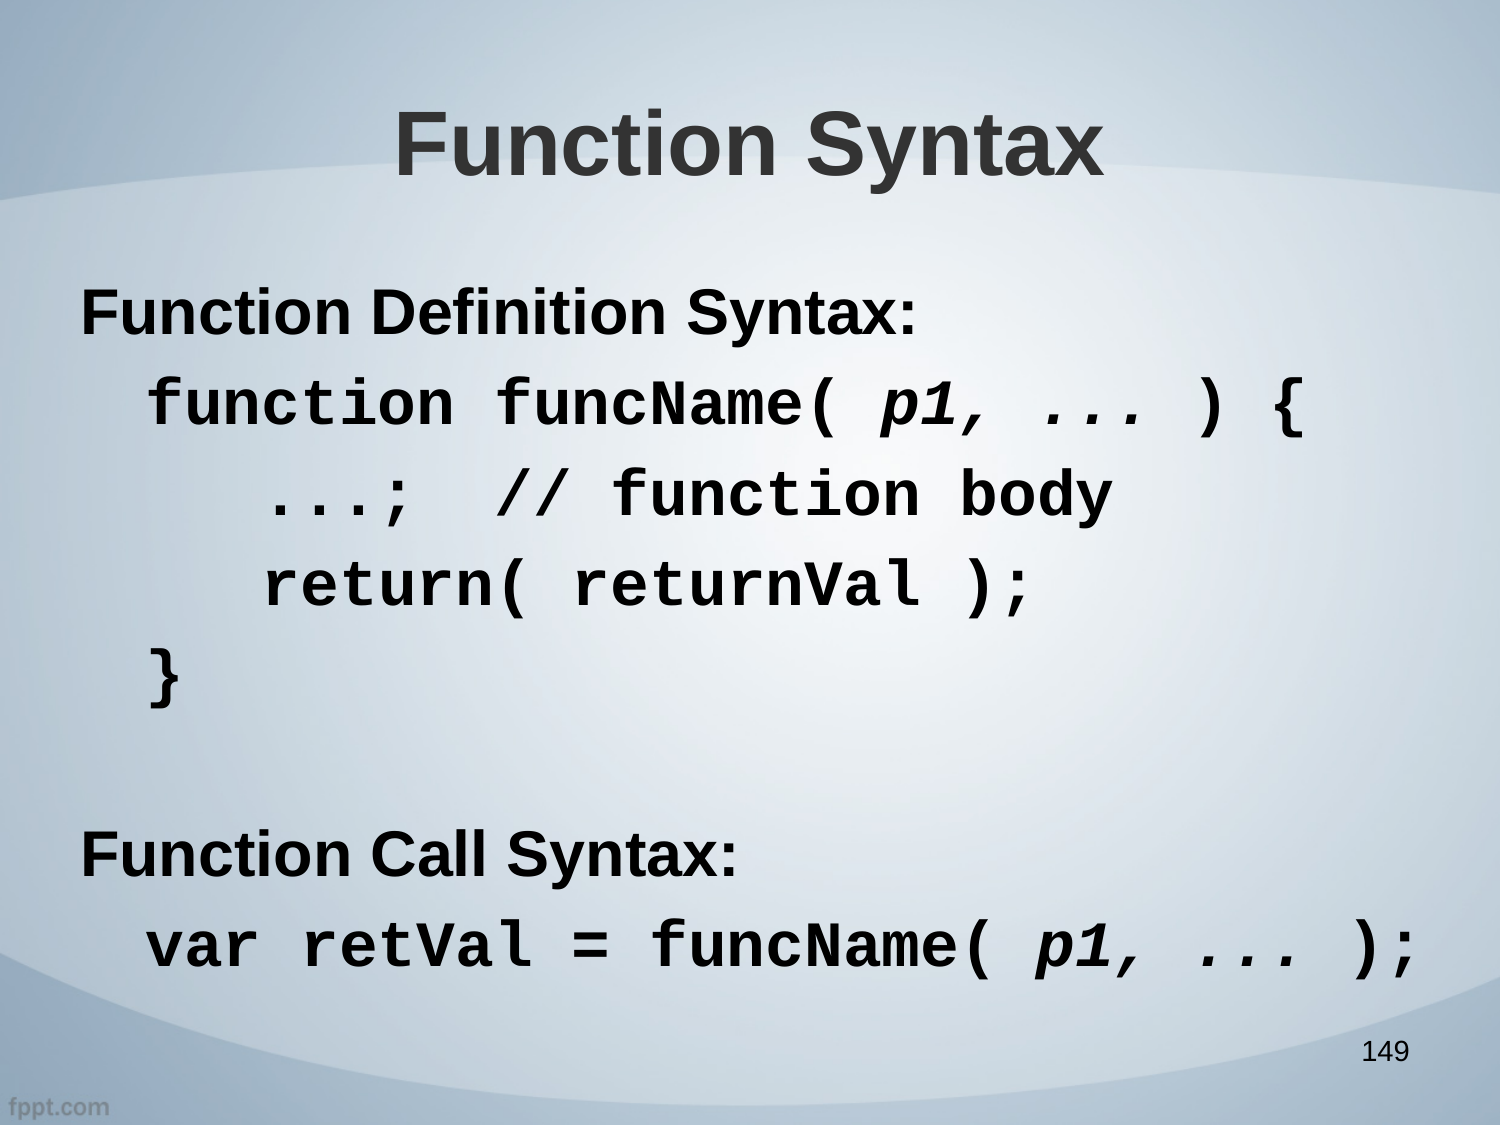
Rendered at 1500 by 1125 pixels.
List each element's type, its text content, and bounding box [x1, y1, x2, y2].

list Function Definition Syntax: function funcName( p1, ... ) { ...; // function body return( returnVal ); } Function Call Syntax: var retVal = funcName( p1, ... ); [64, 262, 1447, 1071]
title Function Syntax [75, 45, 1425, 233]
picture [0, 0, 1500, 1125]
slide_number 149 [1074, 1024, 1425, 1103]
